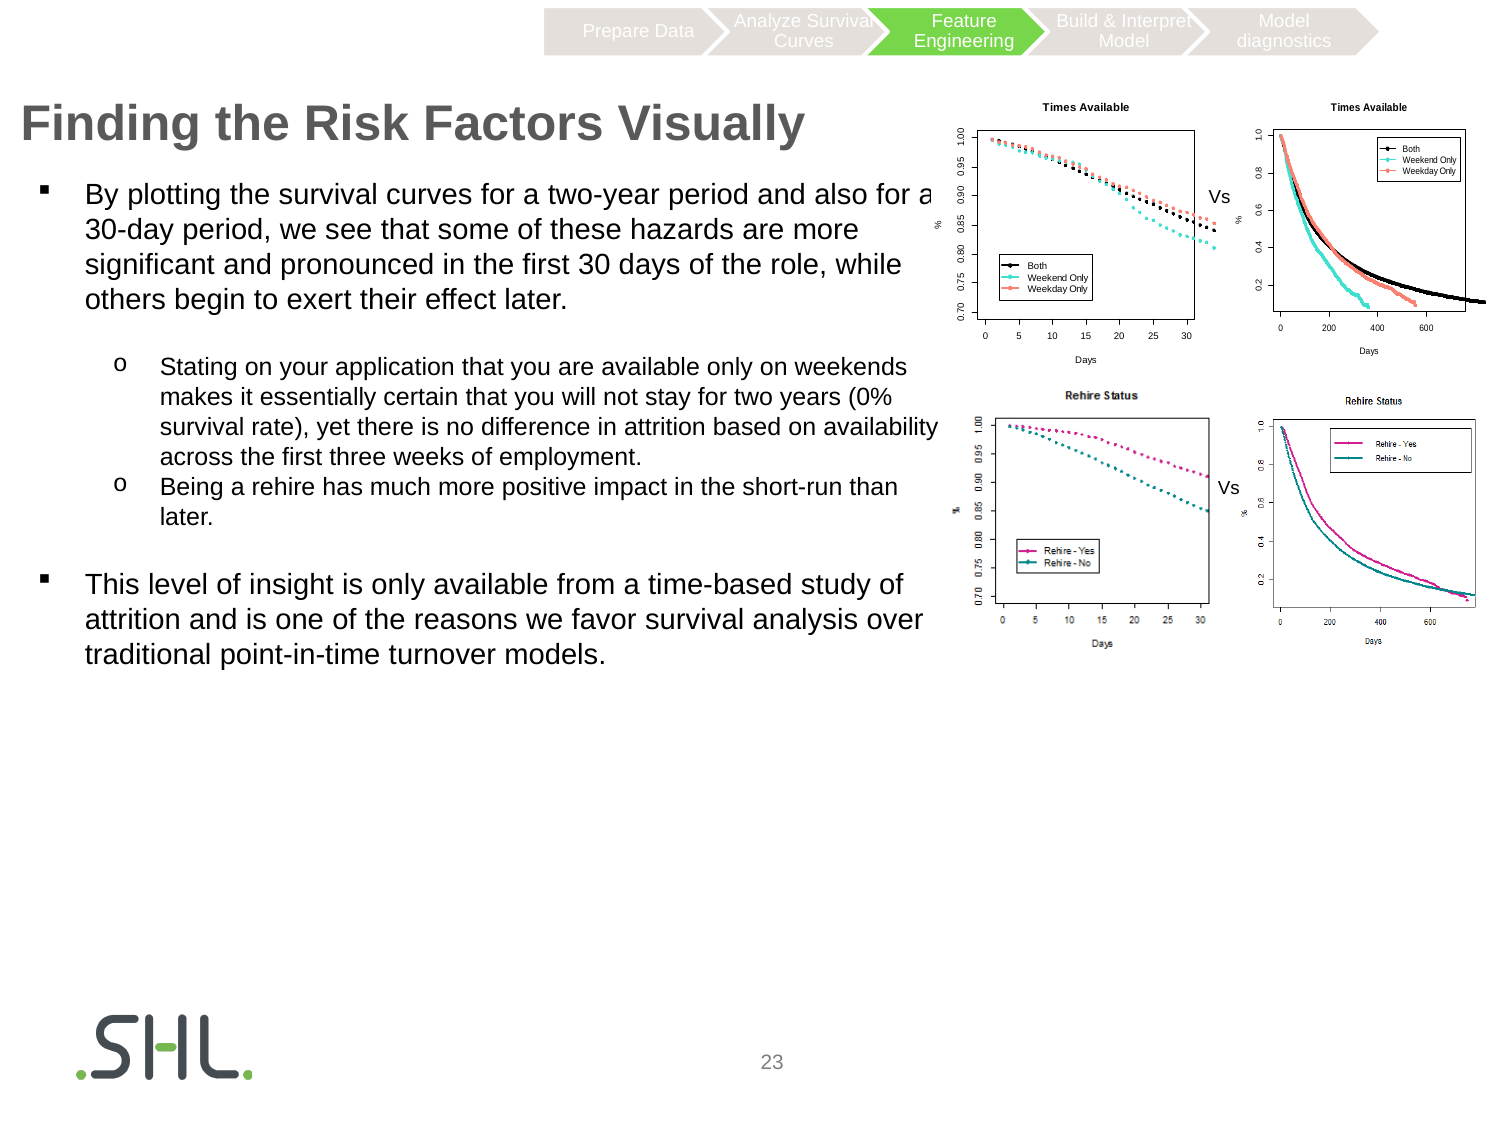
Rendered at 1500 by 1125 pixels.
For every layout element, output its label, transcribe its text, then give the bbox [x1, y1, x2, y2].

picture [1231, 83, 1486, 368]
picture [76, 1014, 253, 1089]
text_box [541, 5, 1383, 58]
picture [930, 83, 1219, 378]
title Finding the Risk Factors Visually [20, 31, 1371, 159]
text_box By plotting the survival curves for a two-year period and also for a 30-day period, we see that some of these hazards are more significant and pronounced in the first 30 days of the role, while others begin to exert their effect later. Stating on your application that you are available only on weekends makes it essentially certain that you will not stay for two years (0% survival rate), yet there is no difference in attrition based on availability across the first three weeks of employment. Being a rehire has much more positive impact in the short-run than later. This level of insight is only available from a time-based study of attrition and is one of the reasons we favor survival analysis over traditional point-in-time turnover models. [37, 175, 952, 735]
picture [1239, 389, 1484, 651]
text_box Vs... [1217, 475, 1234, 499]
picture [951, 385, 1212, 655]
